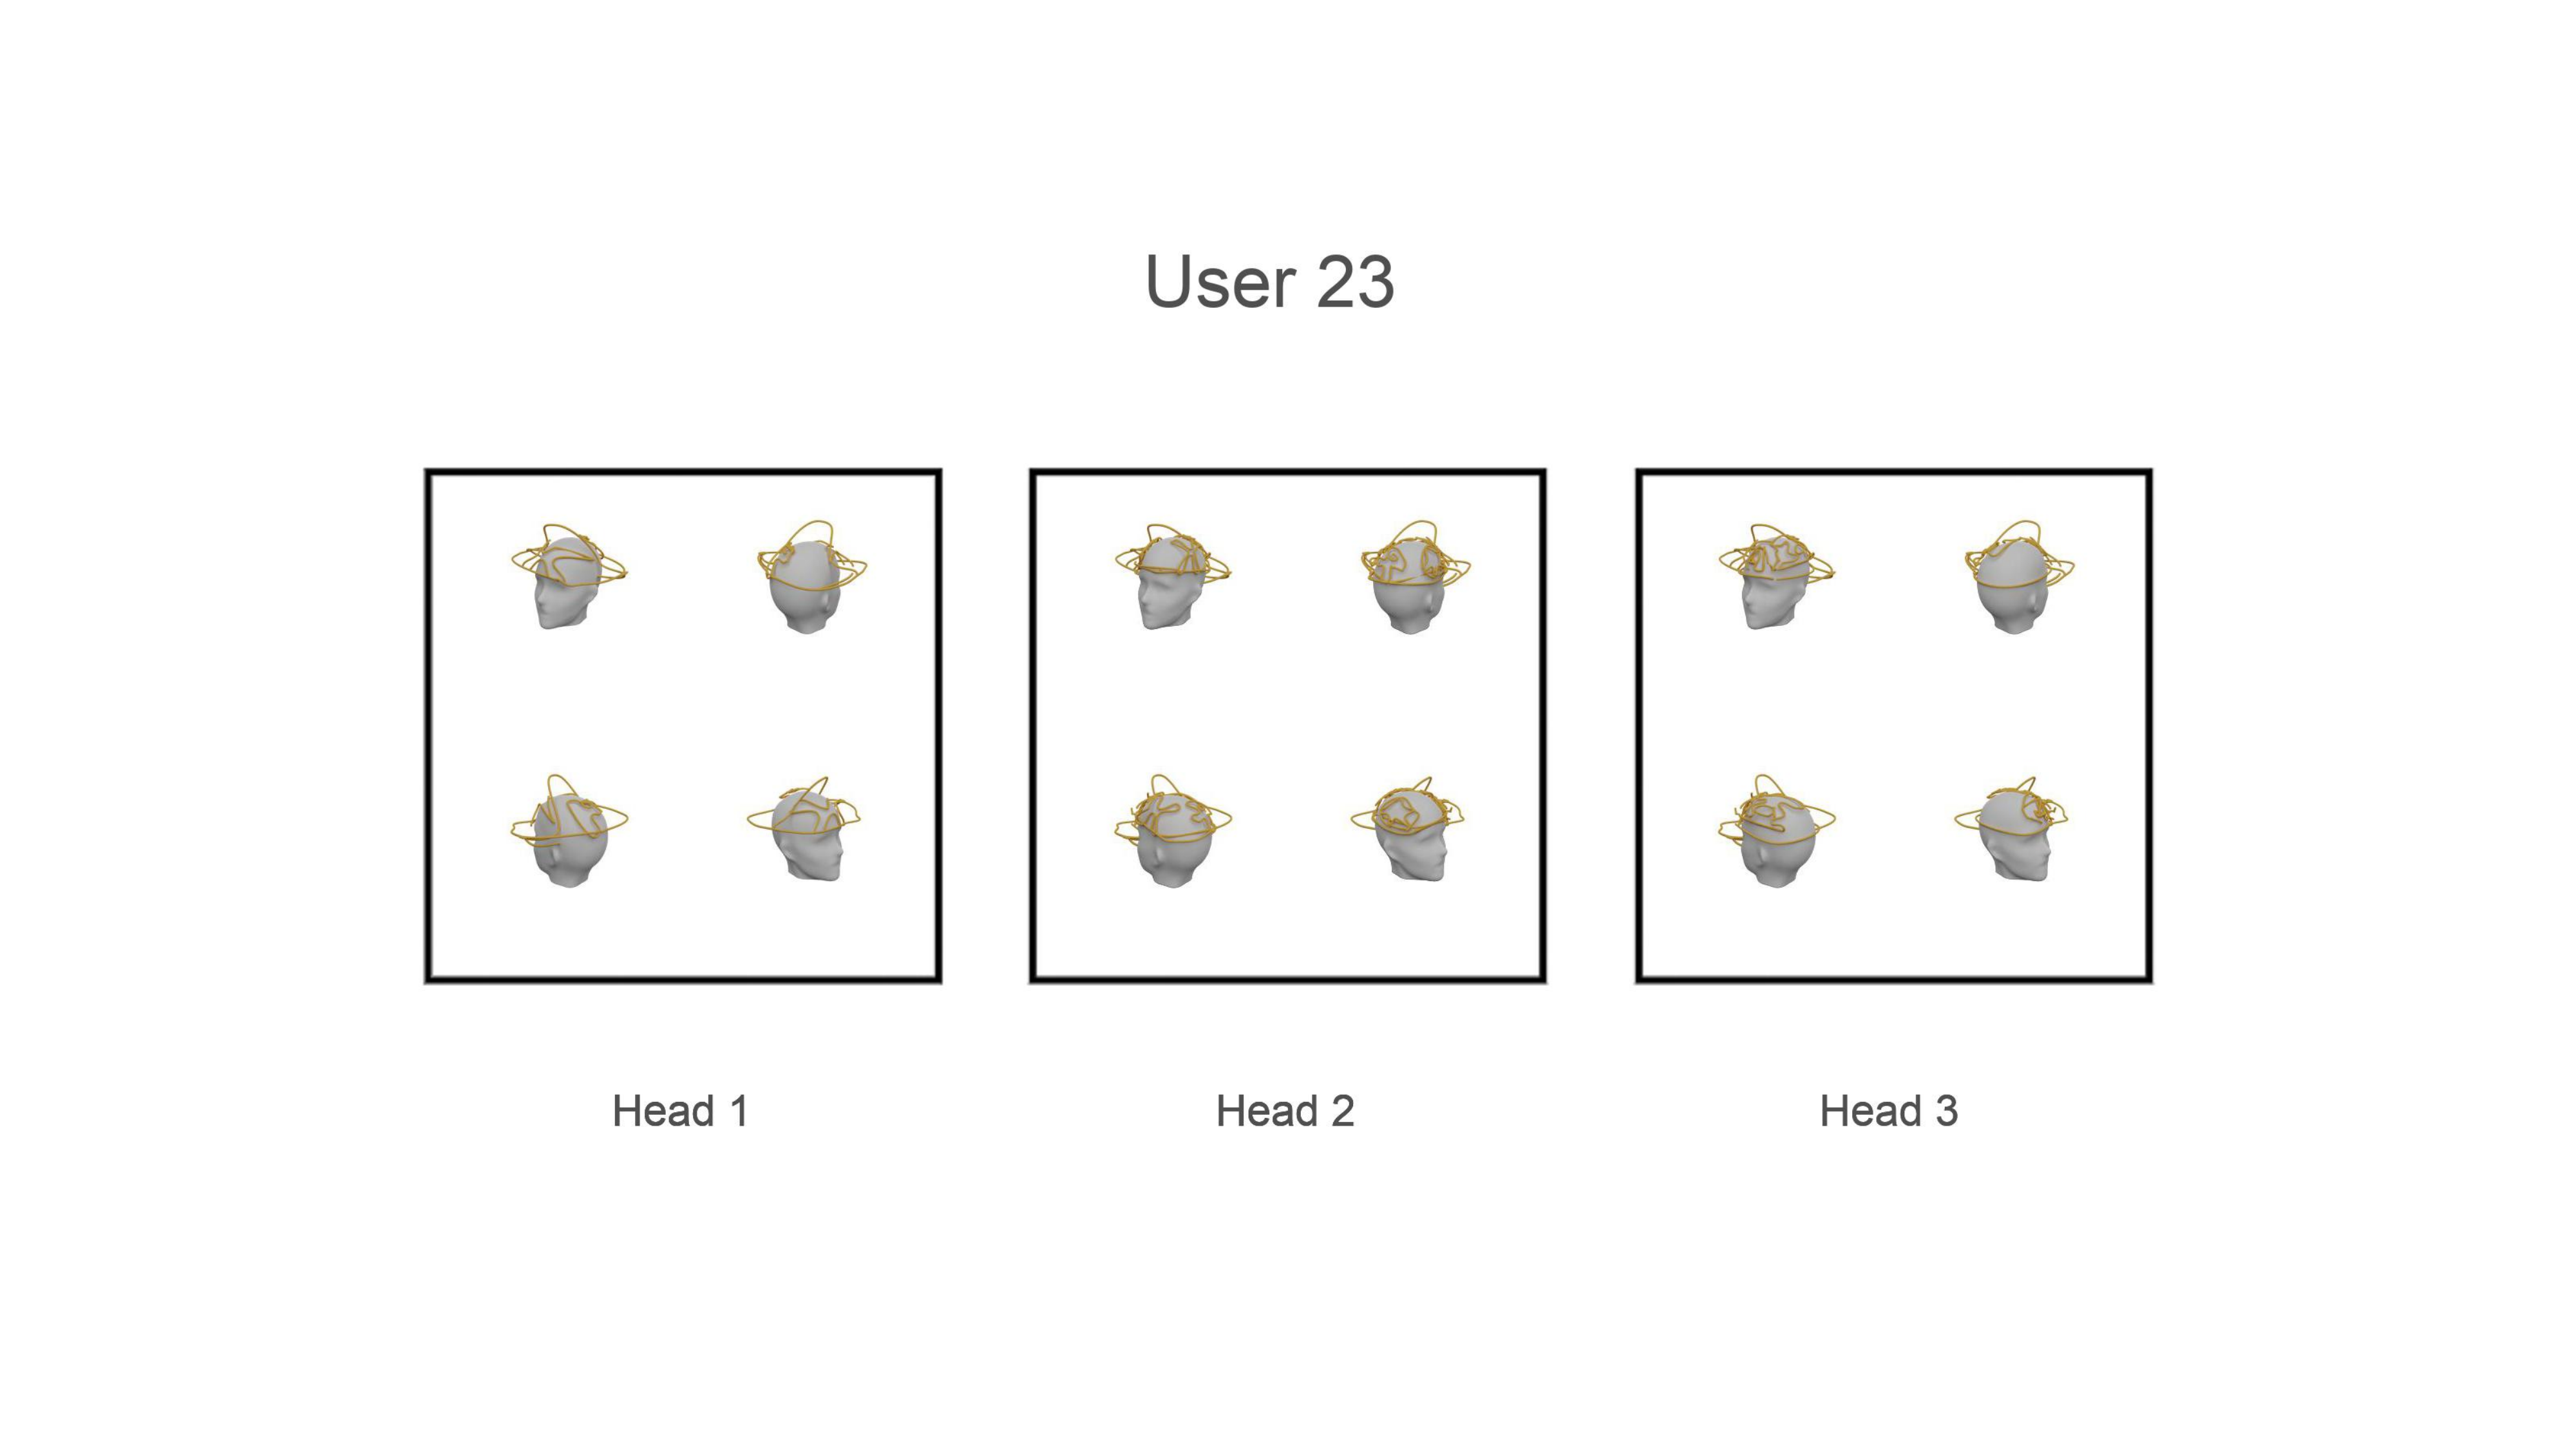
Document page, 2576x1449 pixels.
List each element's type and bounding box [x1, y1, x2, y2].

picture [321, 0, 2255, 1449]
